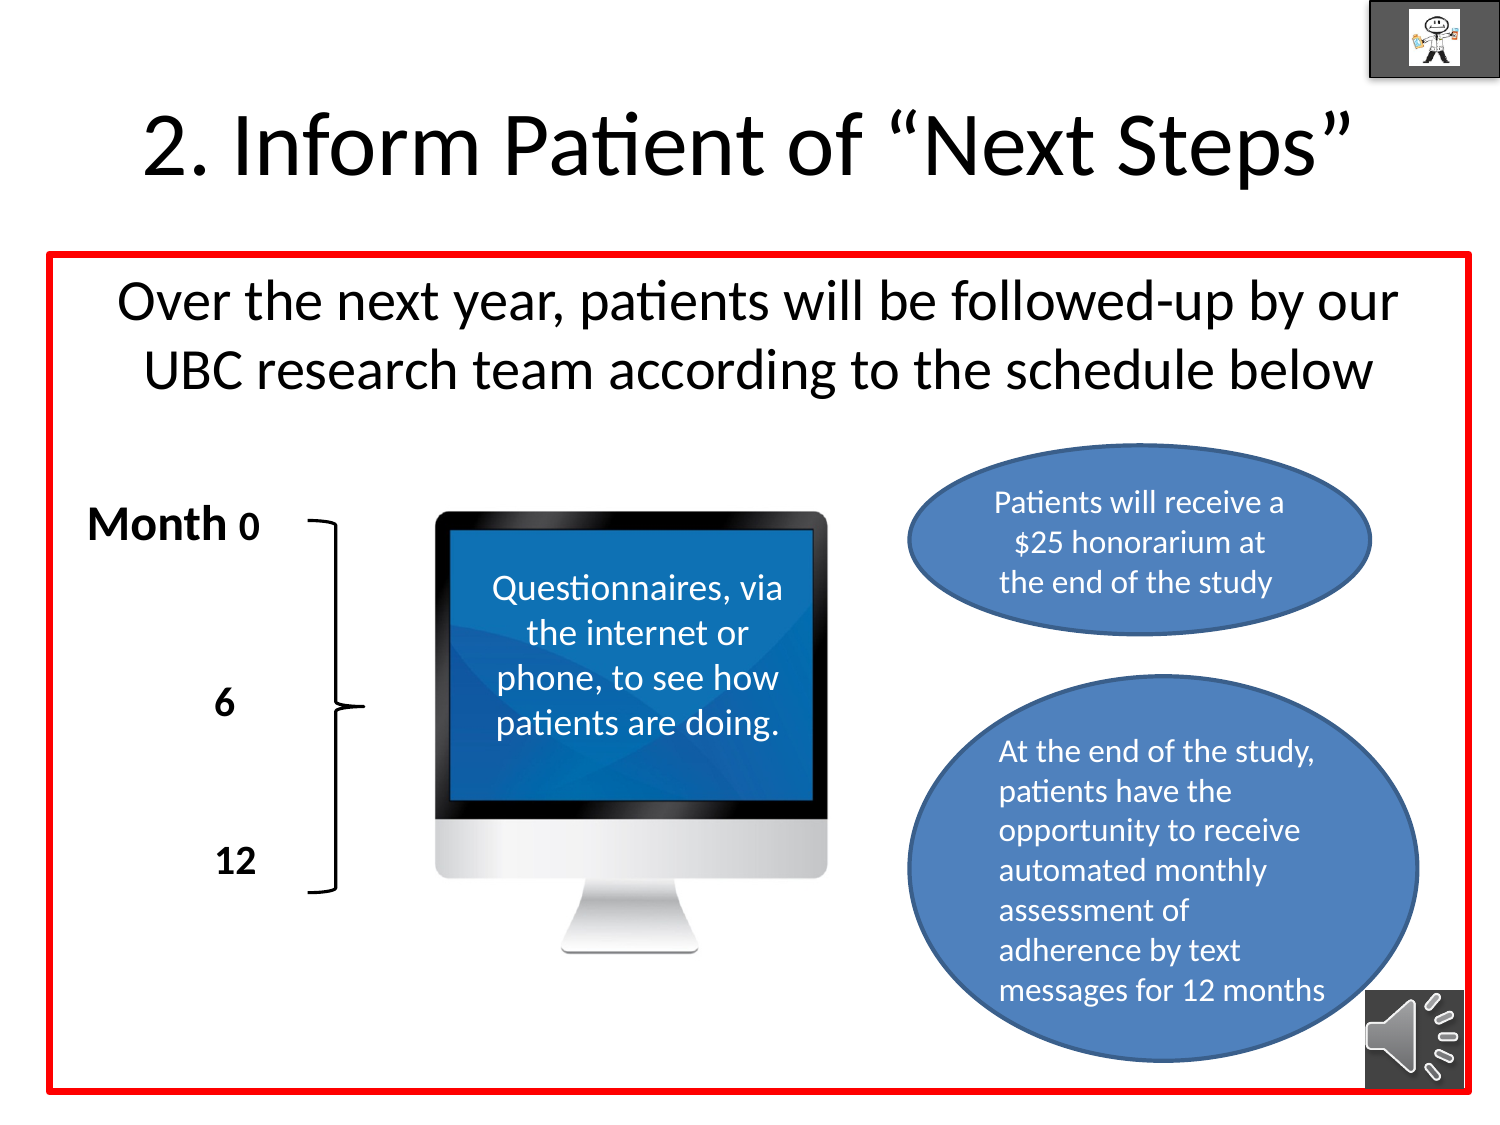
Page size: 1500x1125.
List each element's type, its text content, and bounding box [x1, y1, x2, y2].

text_box [307, 519, 365, 894]
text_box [1369, 0, 1500, 78]
title 2. Inform Patient of “Next Steps” [75, 45, 1425, 233]
picture [1364, 989, 1465, 1090]
text_box Patients will receive a $25 honorarium at the end of the study [907, 443, 1373, 637]
picture [393, 460, 868, 1003]
slide_number 6 [1074, 1042, 1425, 1103]
text_box At the end of the study, patients have the opportunity to receive automated monthly assessment of adherence by text messages for 12 months [907, 674, 1420, 1051]
text_box Over the next year, patients will be followed-up by our UBC research team according to the schedule below Month 0 6 12 [47, 252, 1471, 1094]
